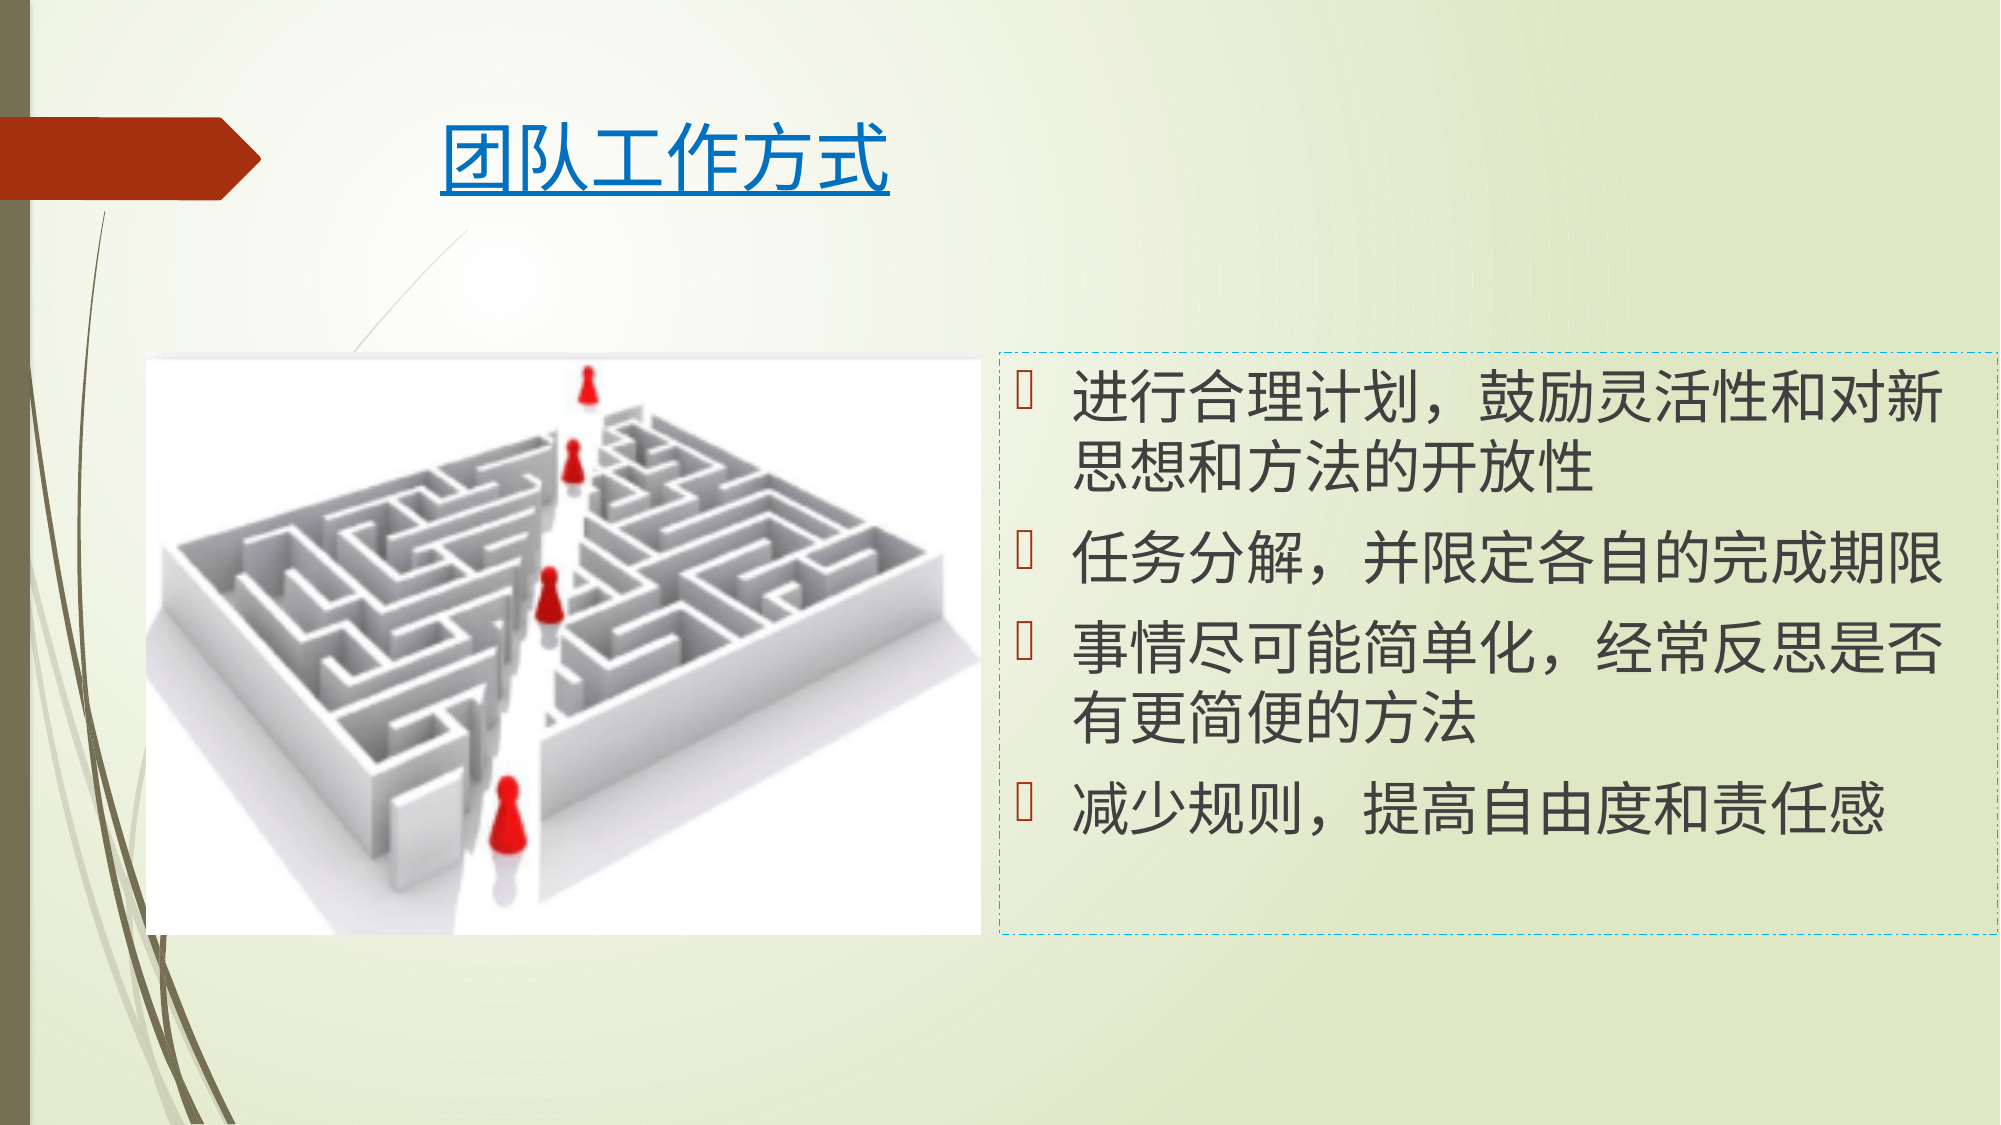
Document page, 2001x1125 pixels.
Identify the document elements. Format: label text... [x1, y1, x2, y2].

title 团队工作方式 [425, 102, 1888, 313]
list 进行合理计划，鼓励灵活性和对新思想和方法的开放性 任务分解，并限定各自的完成期限 事情尽可能简单化，经常反思是否有更简便的方法 减少规则，提高自由度和责任感 [999, 352, 1998, 935]
picture [145, 352, 981, 936]
